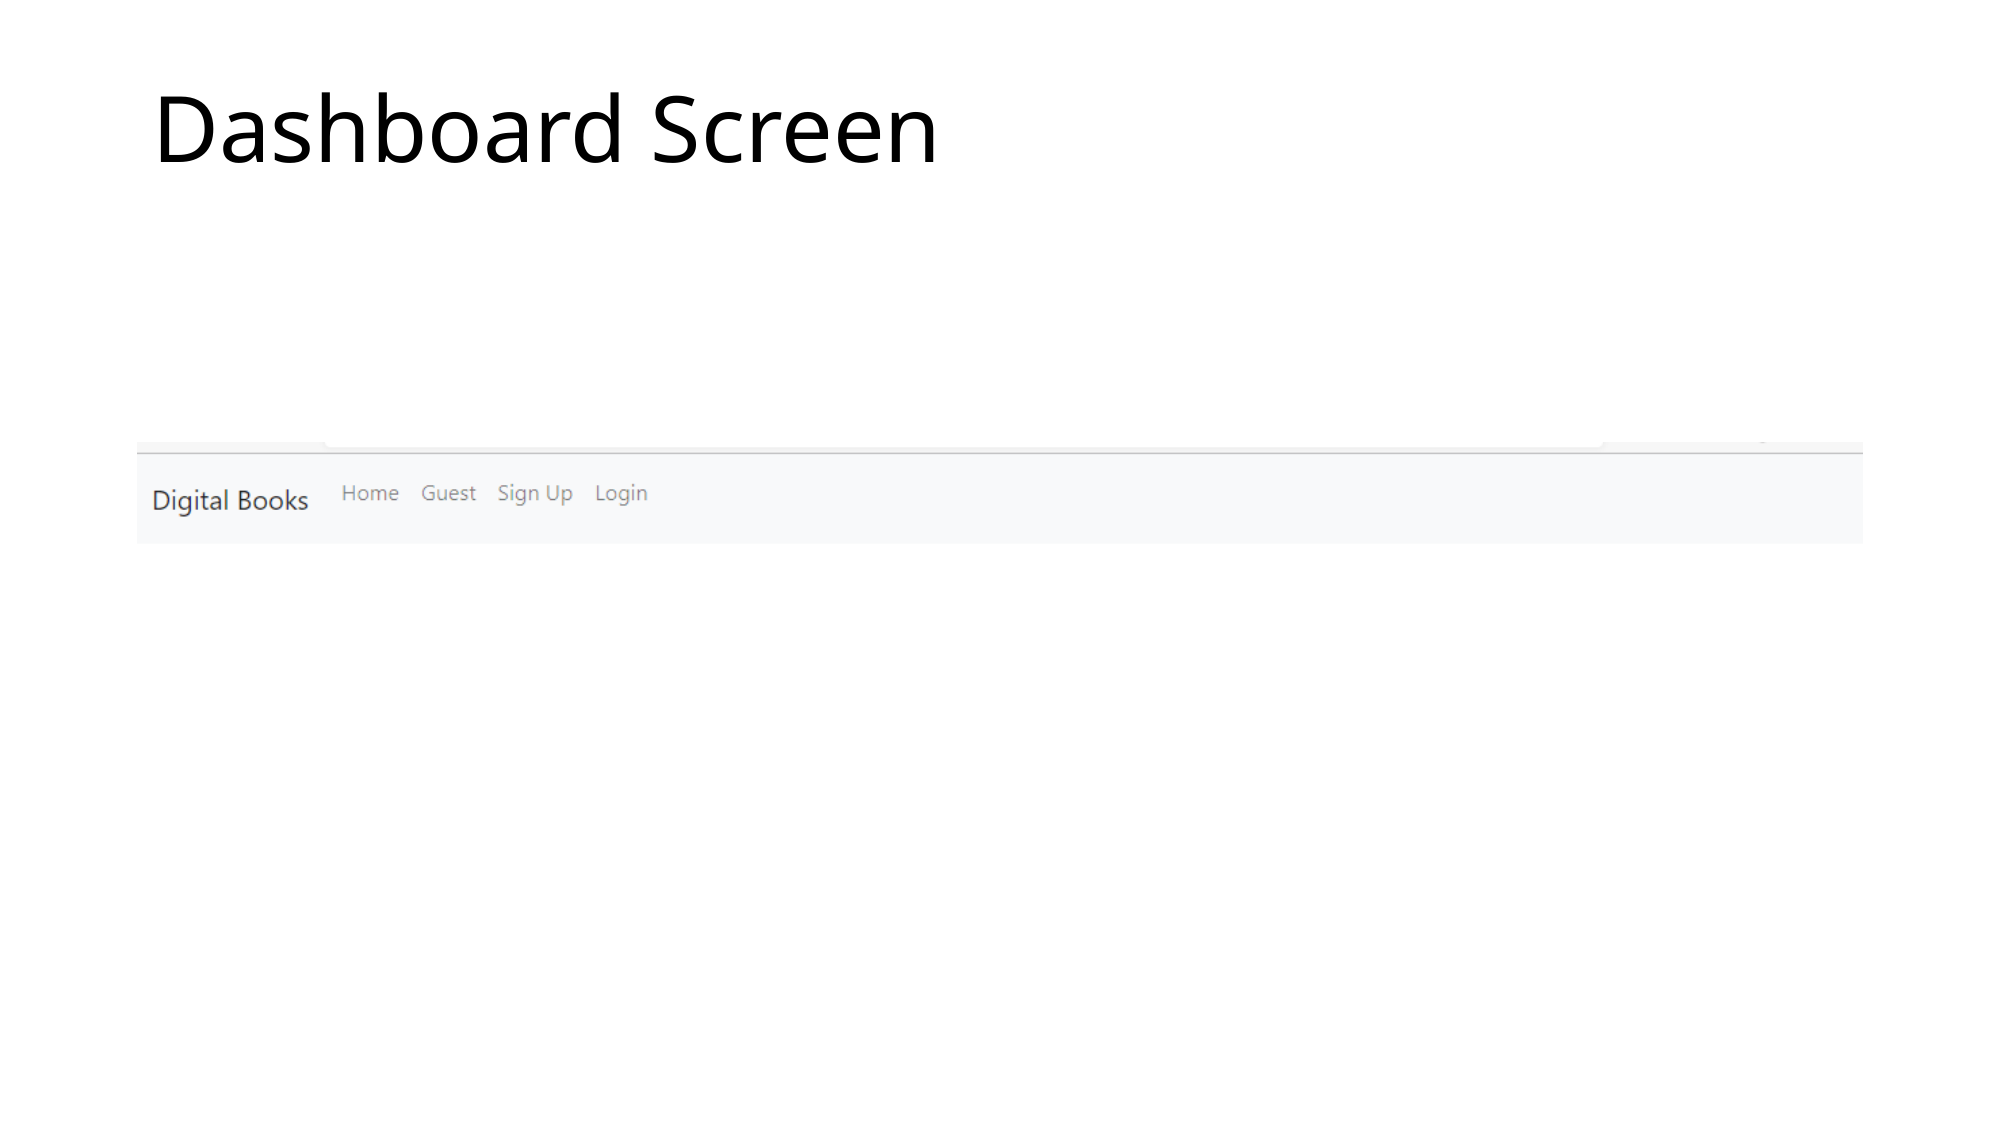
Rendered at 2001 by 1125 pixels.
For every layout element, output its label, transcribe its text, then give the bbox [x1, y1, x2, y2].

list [137, 442, 1863, 871]
title Dashboard Screen [137, 59, 1863, 207]
